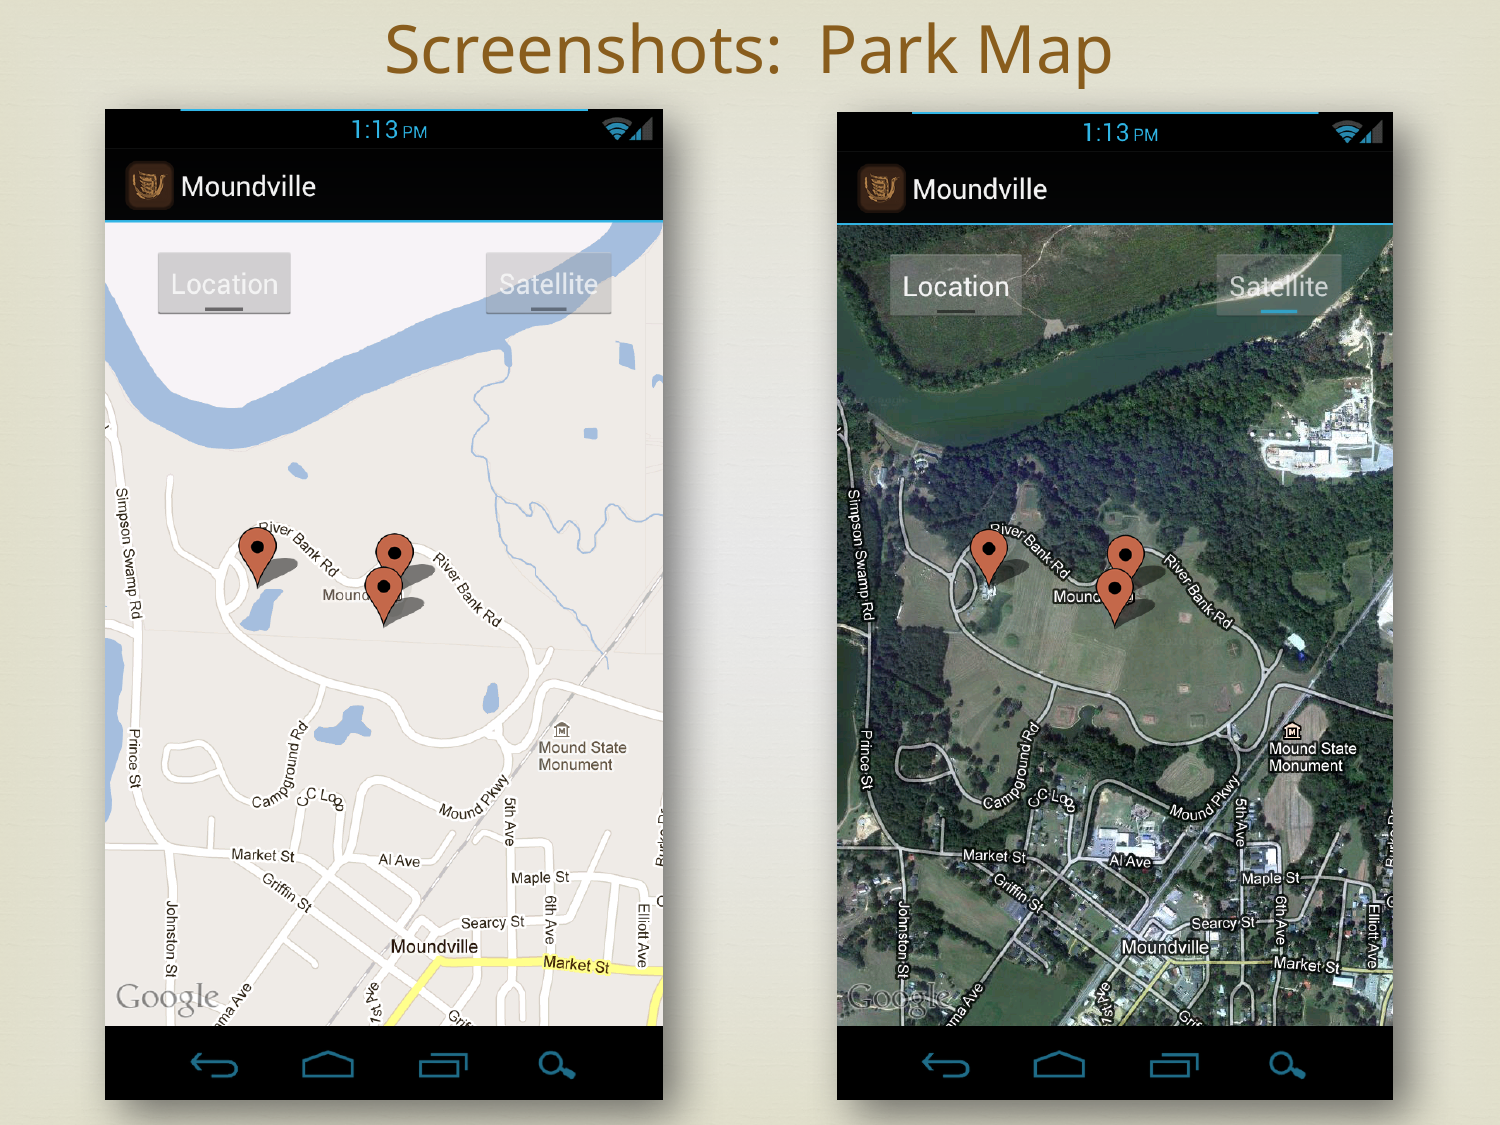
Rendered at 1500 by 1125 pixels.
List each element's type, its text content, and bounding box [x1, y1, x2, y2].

picture [104, 109, 663, 1101]
picture [836, 111, 1394, 1101]
text_box Screenshots: Park Map [0, 0, 1500, 95]
